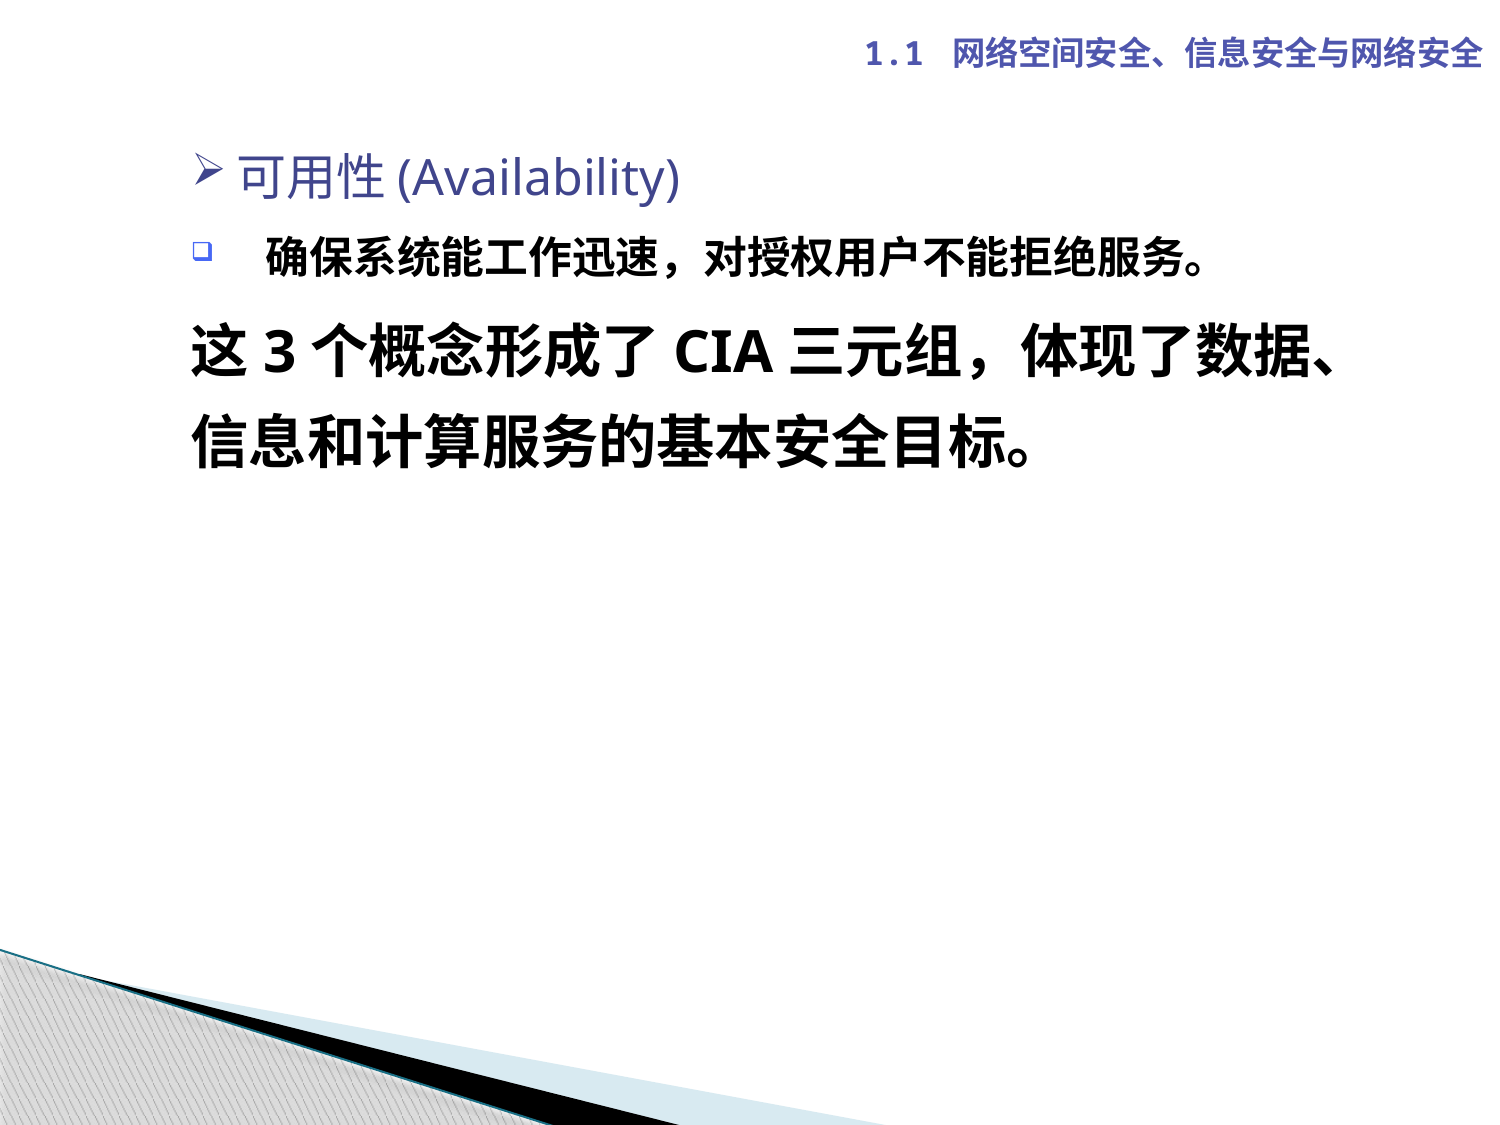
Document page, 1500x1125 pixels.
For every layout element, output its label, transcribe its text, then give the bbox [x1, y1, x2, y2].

text_box 1.1 网络空间安全、信息安全与网络安全 [702, 0, 1499, 104]
list 可用性(Availability) 确保系统能工作迅速，对授权用户不能拒绝服务。 这3个概念形成了CIA三元组，体现了数据、信息和计算服务的基本安全目标。 [73, 125, 1424, 930]
